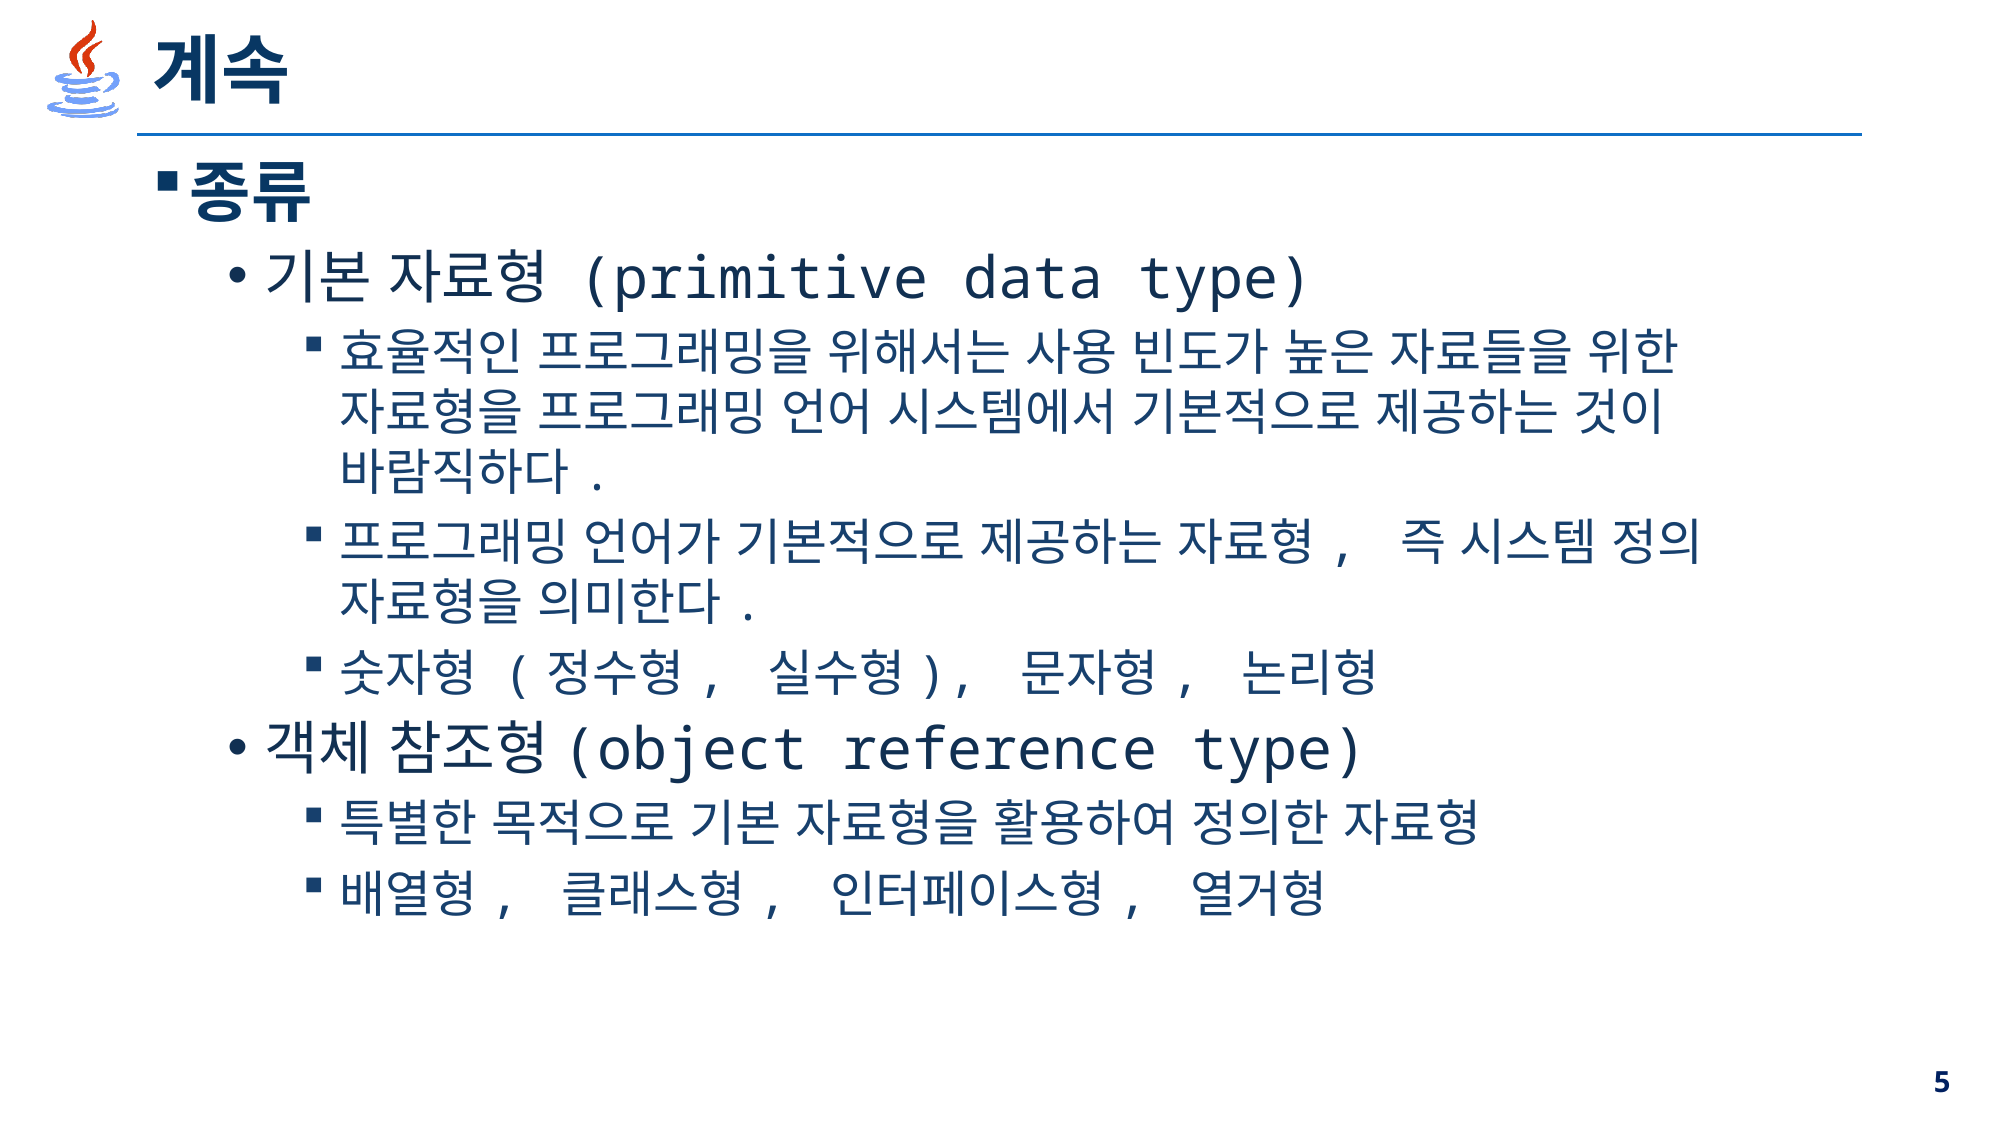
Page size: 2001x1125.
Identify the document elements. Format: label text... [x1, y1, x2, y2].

slide_number 5 [1862, 1053, 1966, 1114]
picture [34, 20, 132, 118]
title 계속 [137, 21, 1863, 126]
list 종류 기본 자료형 (primitive data type) 효율적인 프로그래밍을 위해서는 사용 빈도가 높은 자료들을 위한 자료형을 프로그래밍 언어 시스템에서 기본적으로 제공하는 것이 바람직하다. 프로그래밍 언어가 기본적으로 제공하는 자료형, 즉 시스템 정의 자료형을 의미한다. 숫자형 (정수형, 실수형), 문자형, 논리형 객체 참조형(object reference type) 특별한 목적으로 기본 자료형을 활용하여 정의한 자료형 배열형, 클래스형, 인터페이스형, 열거형 [137, 142, 1863, 1038]
